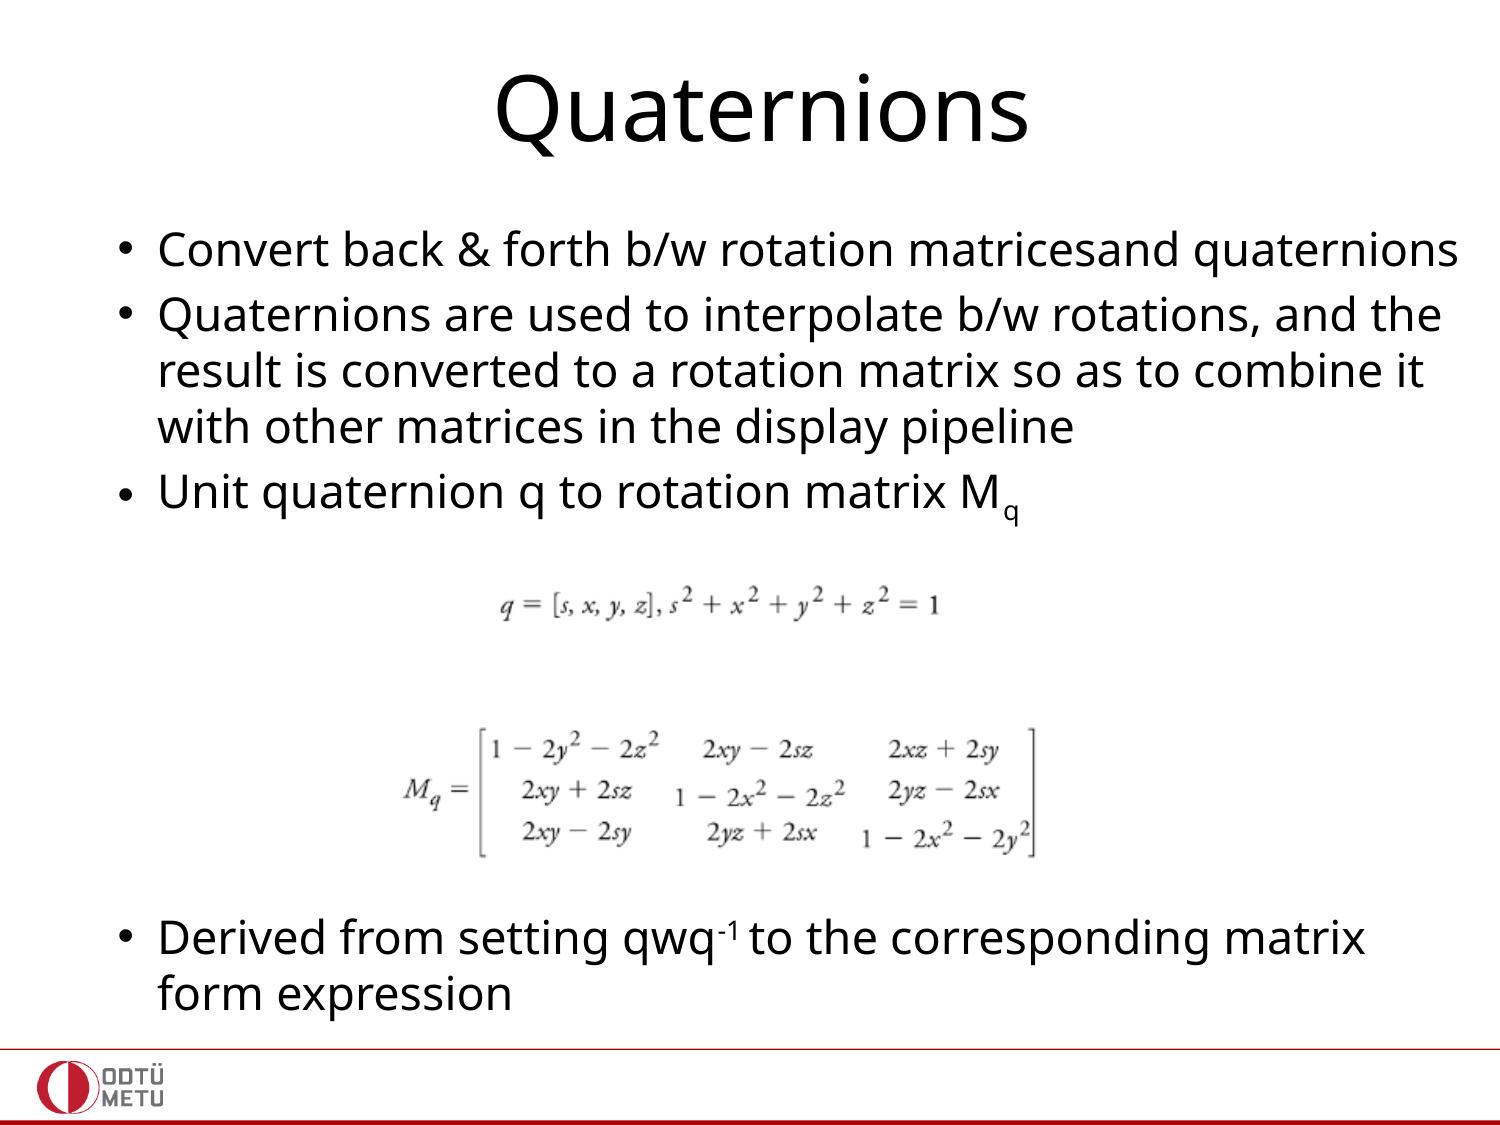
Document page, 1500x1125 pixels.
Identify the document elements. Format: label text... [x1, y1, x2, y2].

picture [487, 581, 949, 631]
picture [37, 1061, 163, 1114]
list Convert back & forth b/w rotation matricesand quaternions Quaternions are used to interpolate b/w rotations, and the result is converted to a rotation matrix so as to combine it with other matrices in the display pipeline Unit quaternion q to rotation matrix Mq Derived from setting qwq-1 to the corresponding matrix form expression [102, 211, 1488, 1050]
picture [388, 712, 1048, 866]
title Quaternions [122, 10, 1404, 199]
